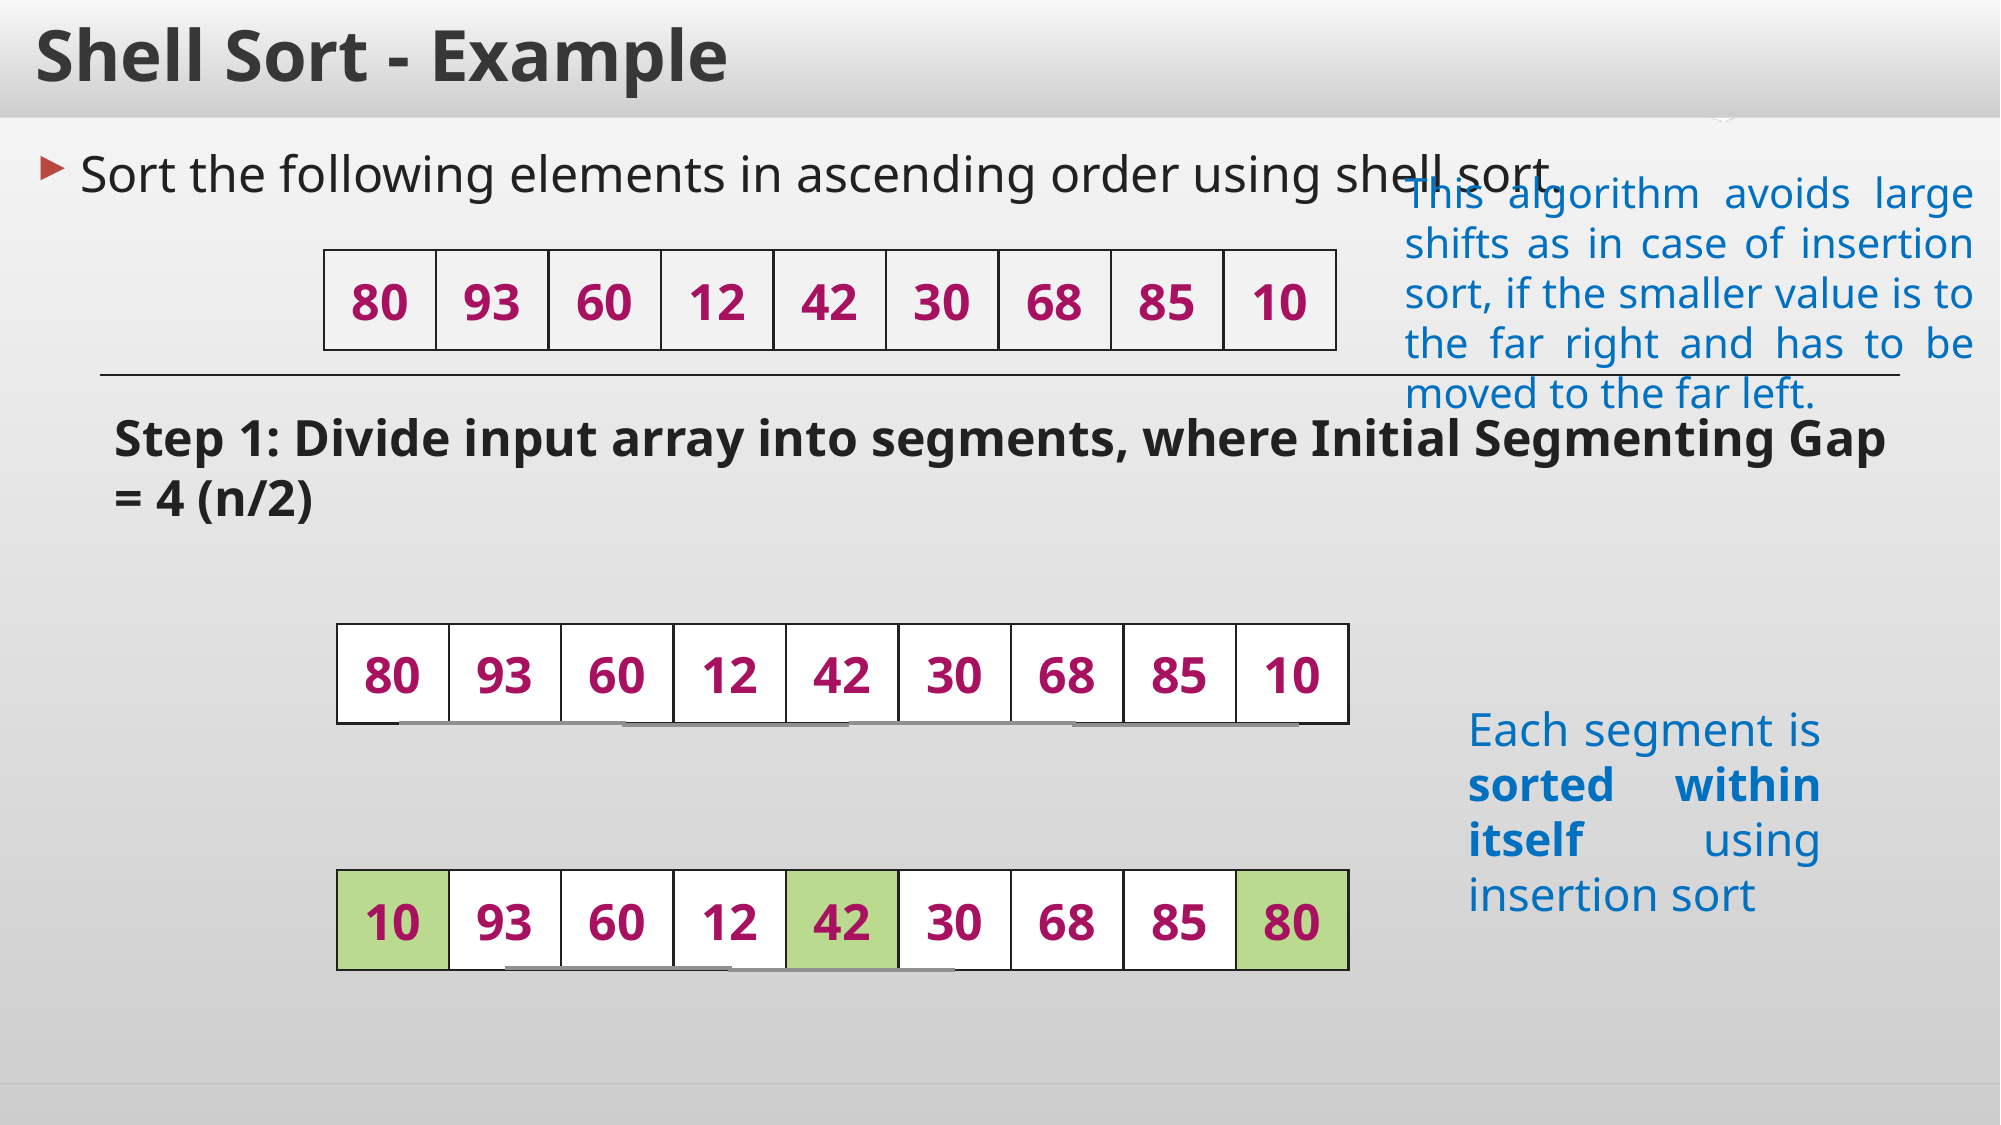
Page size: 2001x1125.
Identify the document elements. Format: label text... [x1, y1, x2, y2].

text_box 60 [560, 869, 673, 966]
text_box 12 [660, 249, 773, 351]
text_box 85 [1110, 249, 1223, 351]
text_box 12 [732, 869, 785, 968]
text_box 80 [1235, 869, 1350, 971]
title Shell Sort - Example [0, 0, 2000, 117]
text_box 68 [1075, 623, 1123, 723]
text_box 42 [773, 249, 885, 351]
picture [1695, 118, 1941, 123]
text_box 85 [1123, 623, 1235, 723]
text_box 30 [898, 869, 1010, 971]
text_box 68 [998, 249, 1110, 351]
list Sort the following elements in ascending order using shell sort. [21, 141, 2000, 1084]
text_box 68 [1010, 623, 1072, 721]
text_box 42 [785, 869, 898, 968]
text_box 10 [1223, 249, 1337, 351]
text_box 68 [1010, 869, 1123, 971]
text_box 12 [673, 869, 729, 966]
text_box 80 [336, 623, 448, 725]
text_box 10 [1235, 623, 1350, 725]
text_box Each segment is sorted within itself using insertion sort [1453, 692, 1837, 928]
text_box 60 [548, 249, 660, 351]
text_box 80 [323, 249, 435, 351]
text_box Step 1: Divide input array into segments, where Initial Segmenting Gap = 4 (n/2) [99, 399, 1903, 534]
text_box 85 [1123, 869, 1235, 971]
text_box This algorithm avoids large shifts as in case of insertion sort, if the smaller value is to the far right and has to be moved to the far left. [1389, 159, 1990, 425]
text_box 30 [898, 623, 1010, 721]
text_box 93 [448, 623, 560, 721]
text_box 30 [885, 249, 998, 351]
text_box 10 [336, 869, 448, 971]
text_box 60 [625, 623, 673, 723]
text_box 93 [435, 249, 548, 351]
text_box 60 [560, 623, 622, 721]
text_box 42 [785, 623, 898, 723]
text_box 12 [673, 623, 785, 723]
text_box 93 [448, 869, 560, 971]
